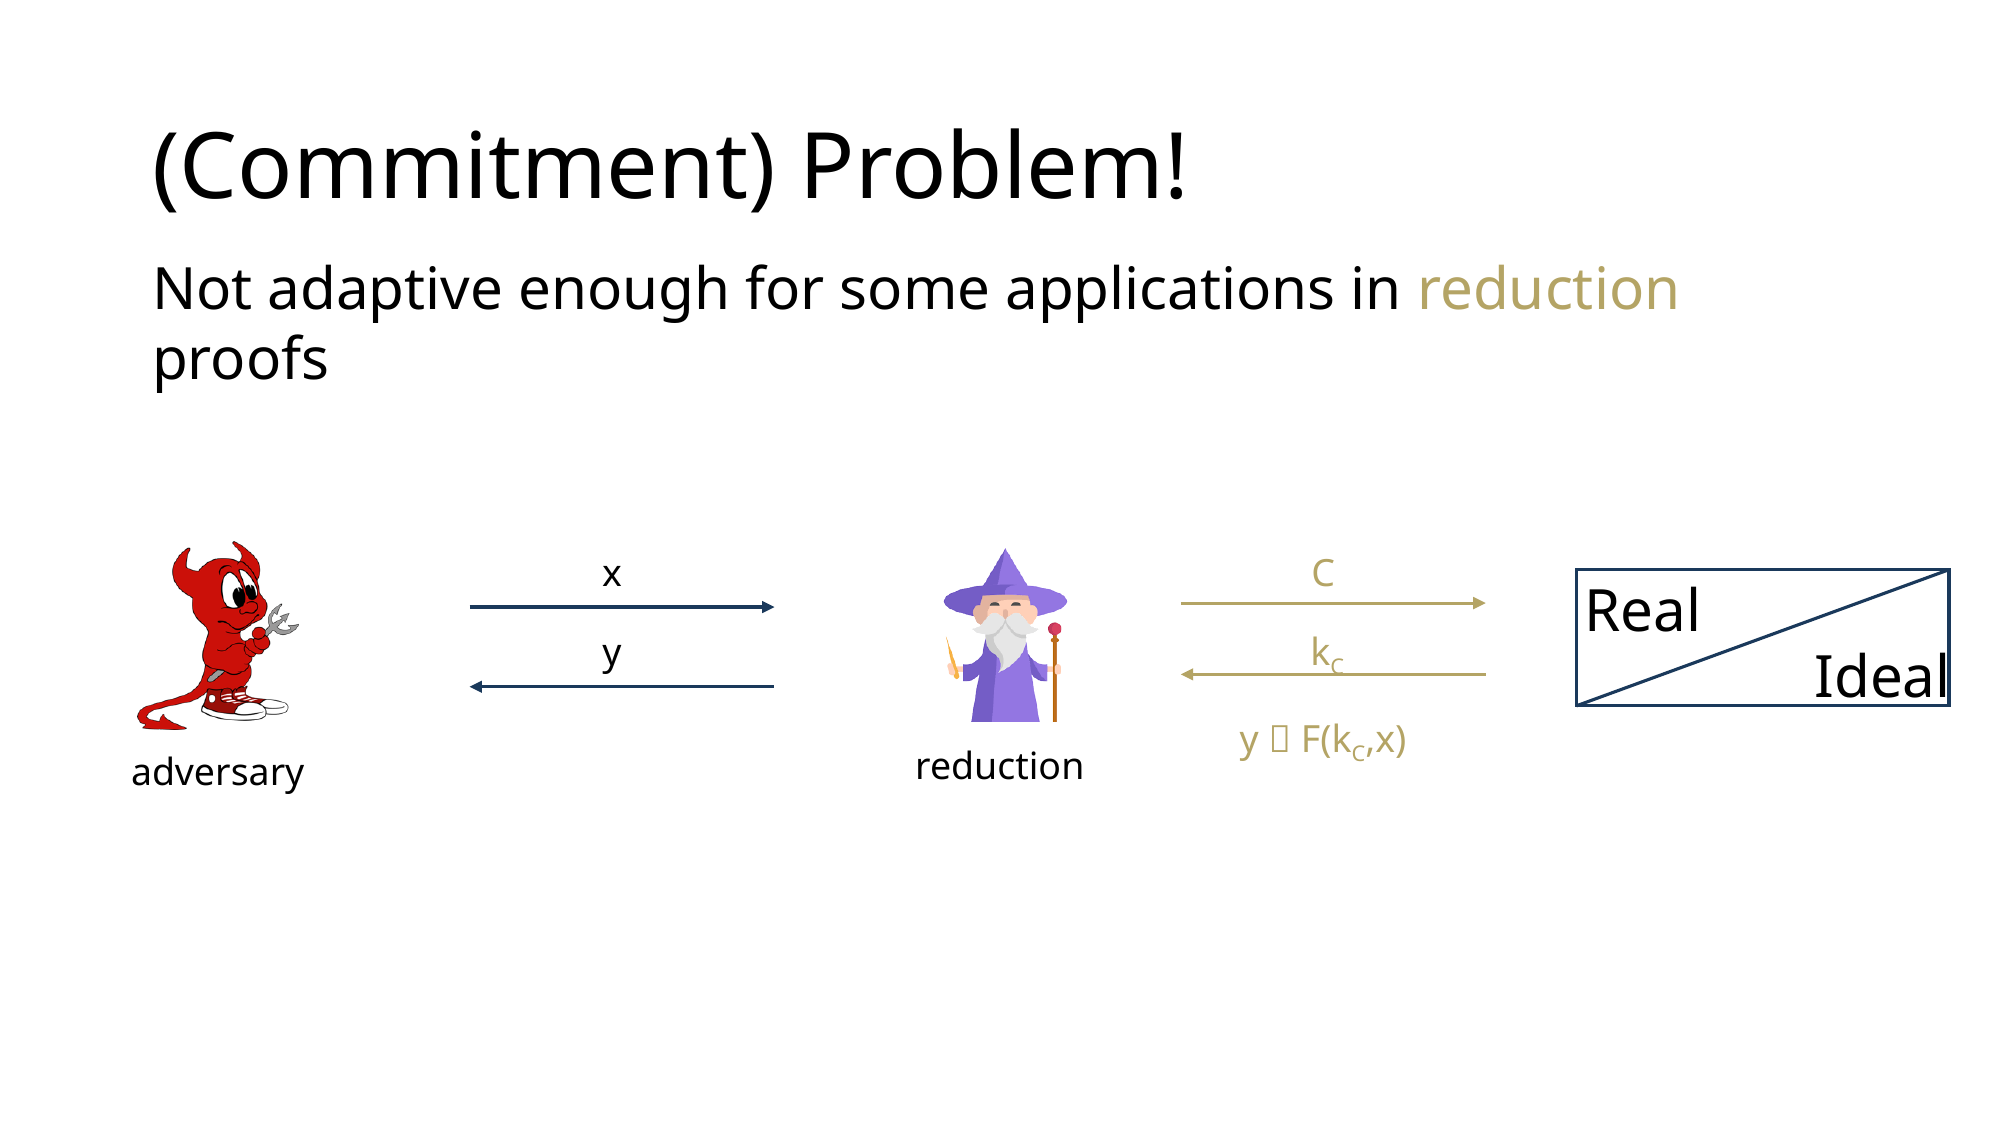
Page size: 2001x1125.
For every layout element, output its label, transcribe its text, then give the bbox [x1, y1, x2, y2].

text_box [1569, 565, 2000, 718]
text_box adversary [107, 740, 329, 800]
text_box reduction [877, 734, 1123, 795]
text_box y [521, 620, 702, 681]
text_box kC [1237, 620, 1418, 673]
picture [136, 540, 299, 730]
text_box y  F(kC,x) [1193, 707, 1453, 774]
text_box kC [1237, 675, 1418, 686]
title (Commitment) Problem! [137, 59, 1863, 244]
text_box x [521, 541, 702, 601]
text_box C [1233, 541, 1414, 601]
text_box Not adaptive enough for some applications in reduction proofs [137, 244, 1875, 399]
picture [917, 548, 1092, 723]
